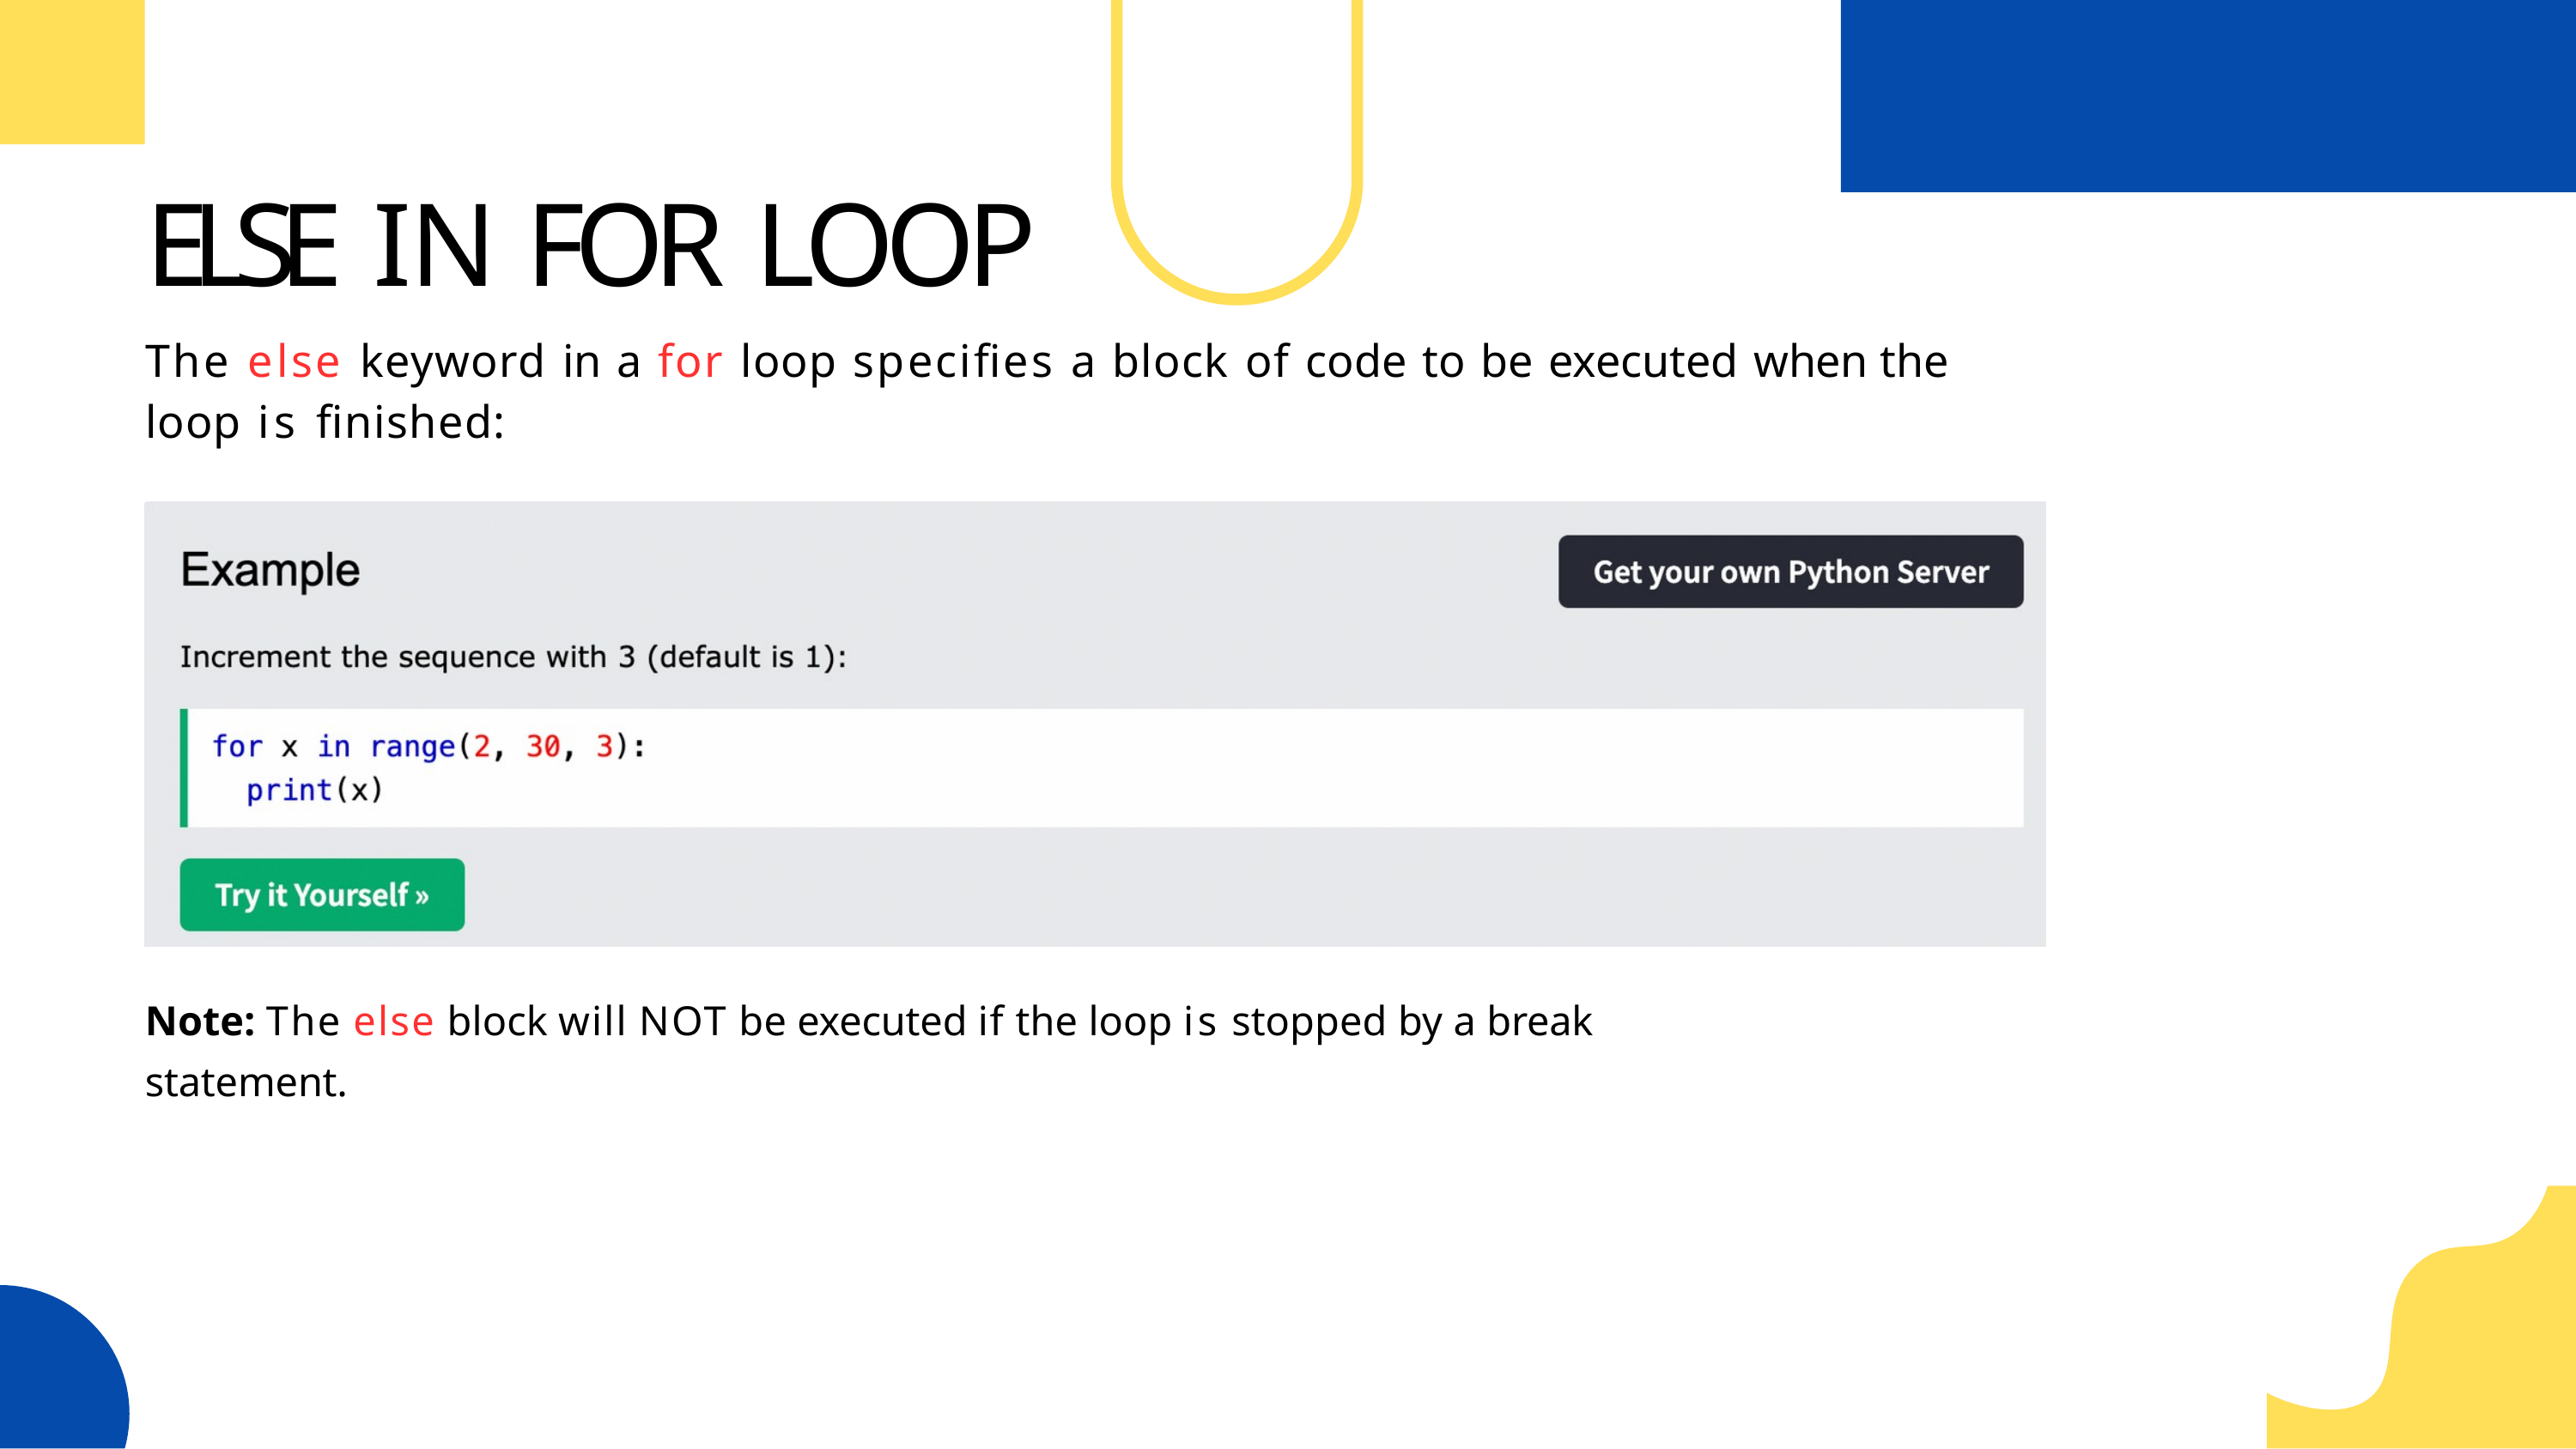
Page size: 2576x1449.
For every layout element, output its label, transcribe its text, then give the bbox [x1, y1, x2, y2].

text_box [0, 1285, 130, 1449]
text_box [2266, 1185, 2576, 1449]
title ELSE IN FOR LOOP [143, 170, 1182, 323]
text_box Note: The else block will NOT be executed if the loop is stopped by a break statement. [143, 980, 1646, 1106]
text_box [1182, 0, 1364, 306]
text_box The else keyword in a for loop specifies a block of code to be executed when the loop is finished: [143, 323, 1967, 448]
picture [144, 501, 2047, 947]
text_box [1840, 0, 2576, 192]
text_box [1110, 0, 1123, 170]
text_box [0, 0, 145, 145]
